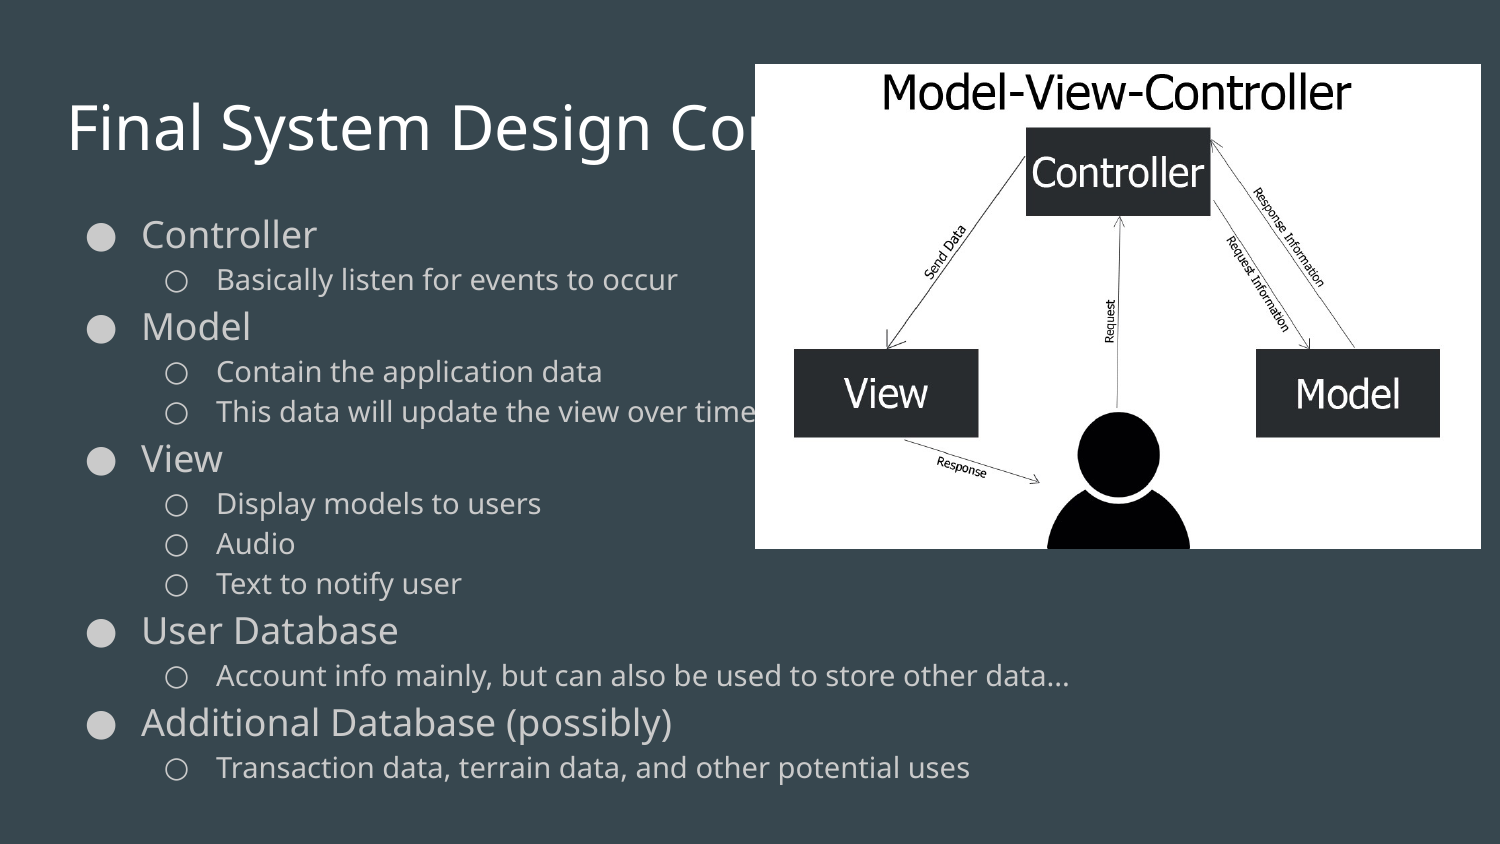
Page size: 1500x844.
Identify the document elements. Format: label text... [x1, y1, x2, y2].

picture [755, 64, 1482, 549]
title Final System Design Cont. [51, 72, 750, 167]
list Controller Basically listen for events to occur Model Contain the application data This data will update the view over time View Display models to users Audio Text to notify user User Database Account info mainly, but can also be used to store other data... Additional Database (possibly) Transaction data, terrain data, and other potential uses [51, 189, 1449, 844]
